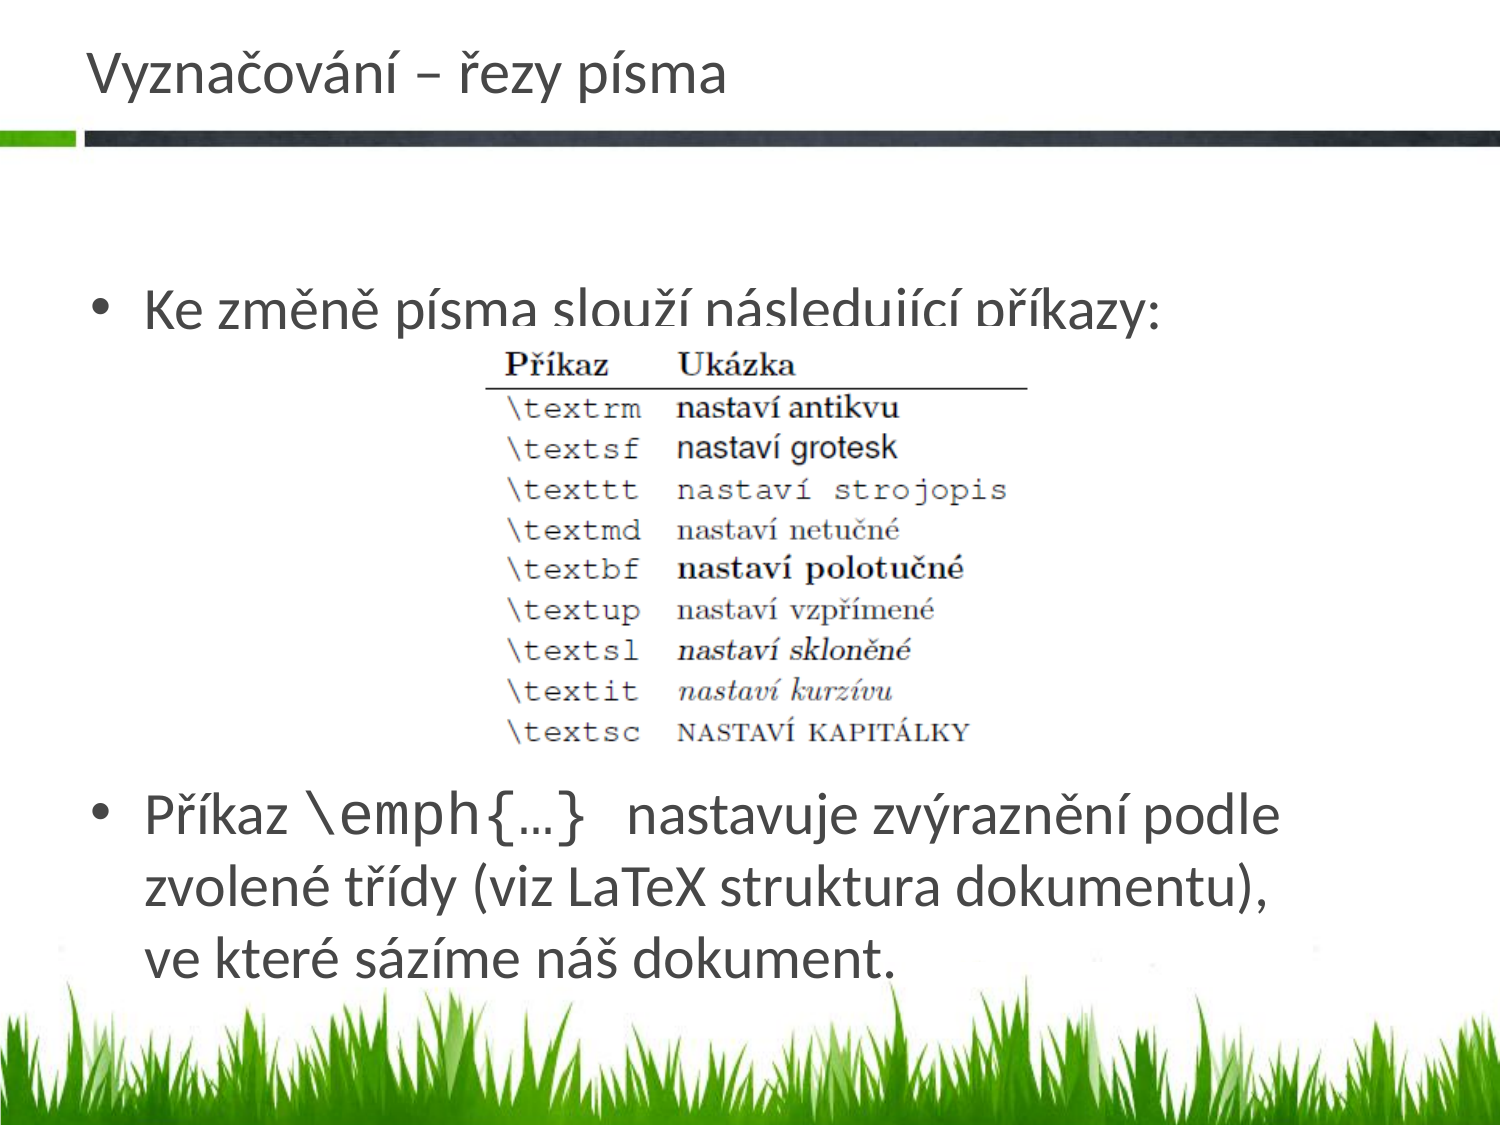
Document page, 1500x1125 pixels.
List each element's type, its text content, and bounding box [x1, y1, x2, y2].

title Vyznačování – řezy písma [71, 12, 1450, 125]
list Ke změně písma slouží následující příkazy: Příkaz \emph{…} nastavuje zvýraznění podle zvolené třídy (viz LaTeX struktura dokumentu), ve které sázíme náš dokument. [75, 262, 1425, 1005]
picture [0, 0, 1500, 1125]
